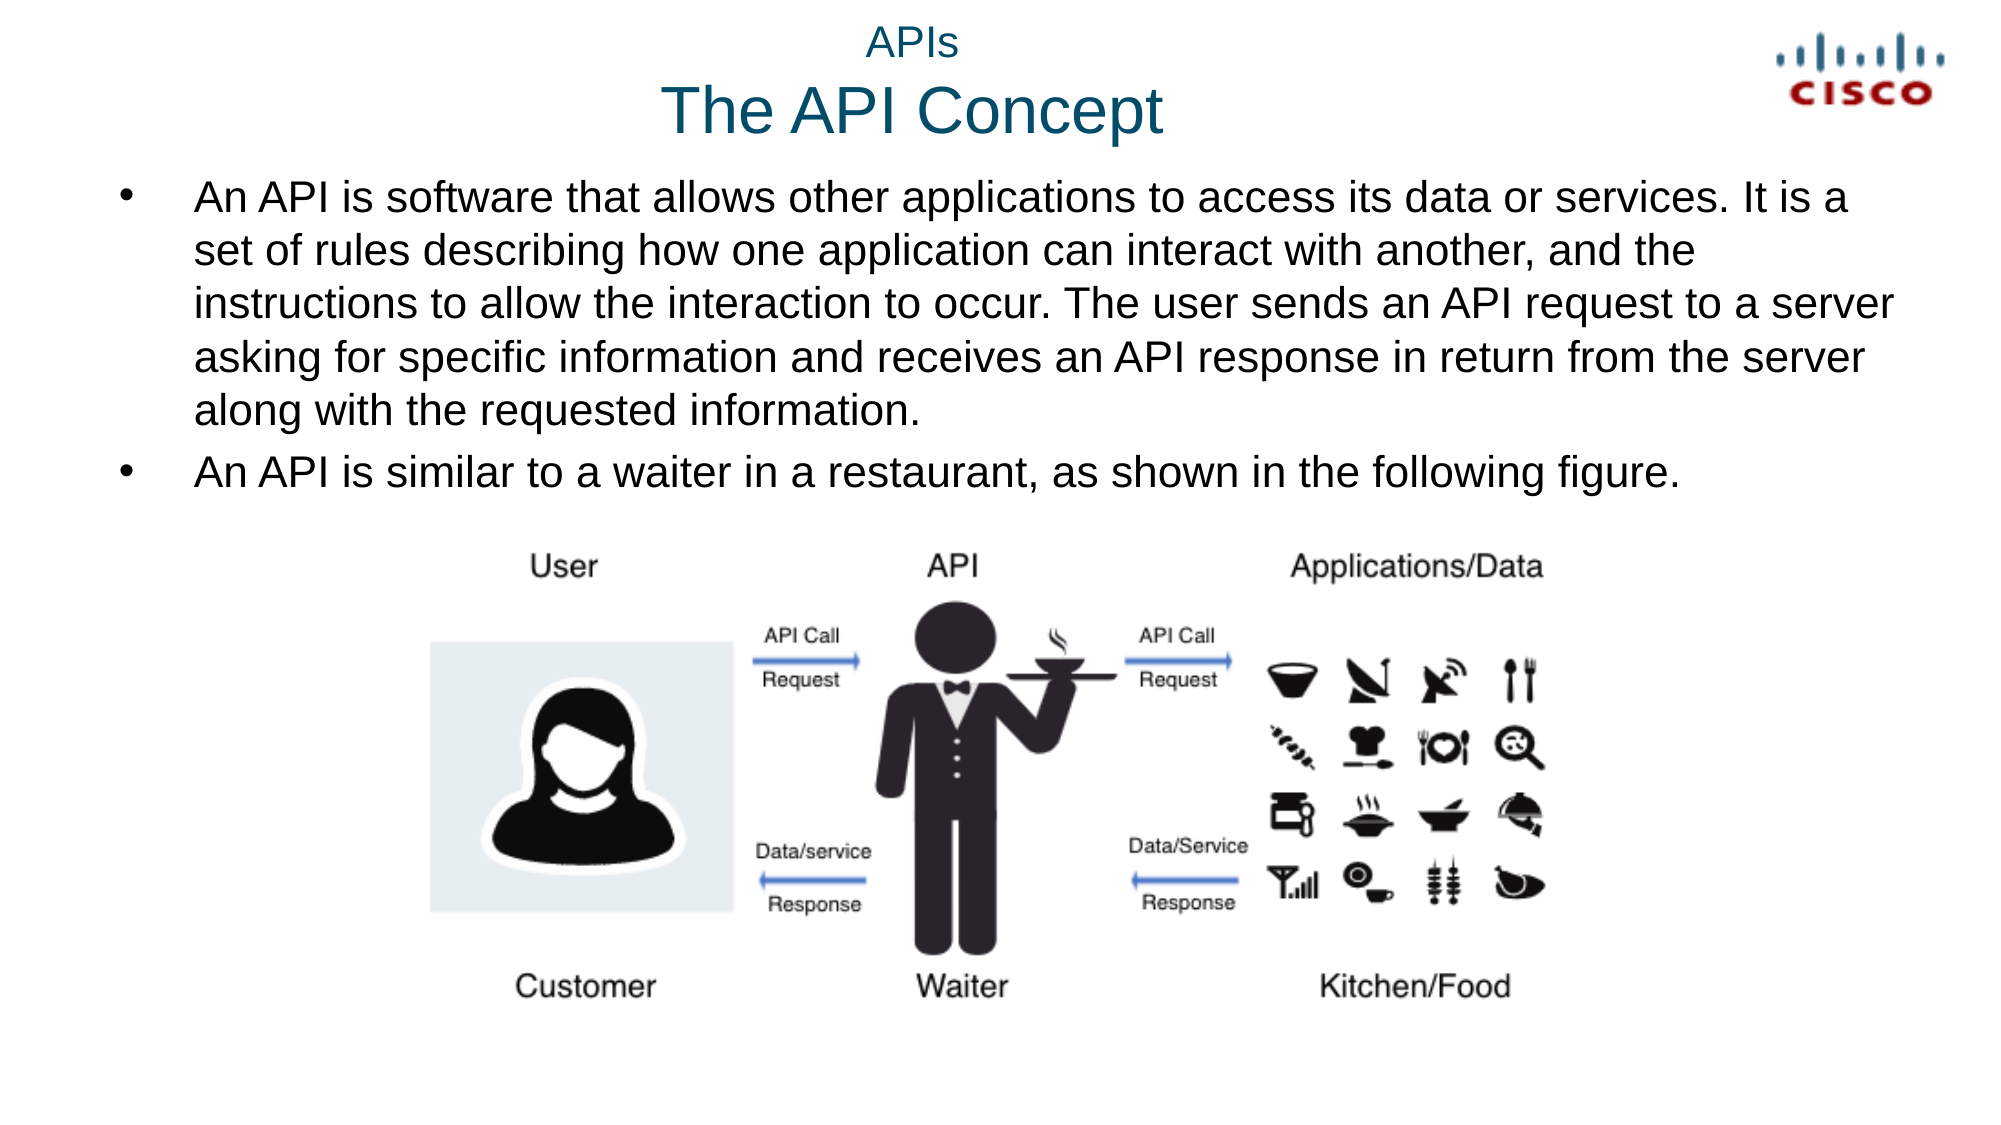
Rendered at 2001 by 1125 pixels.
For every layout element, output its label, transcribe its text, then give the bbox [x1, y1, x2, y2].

title APIs The API Concept [0, 0, 1826, 161]
picture [426, 538, 1573, 1003]
picture [1826, 0, 2000, 137]
list An API is software that allows other applications to access its data or services. It is a set of rules describing how one application can interact with another, and the instructions to allow the interaction to occur. The user sends an API request to a server asking for specific information and receives an API response in return from the server along with the requested information. An API is similar to a waiter in a restaurant, as shown in the following figure. [103, 160, 1915, 525]
